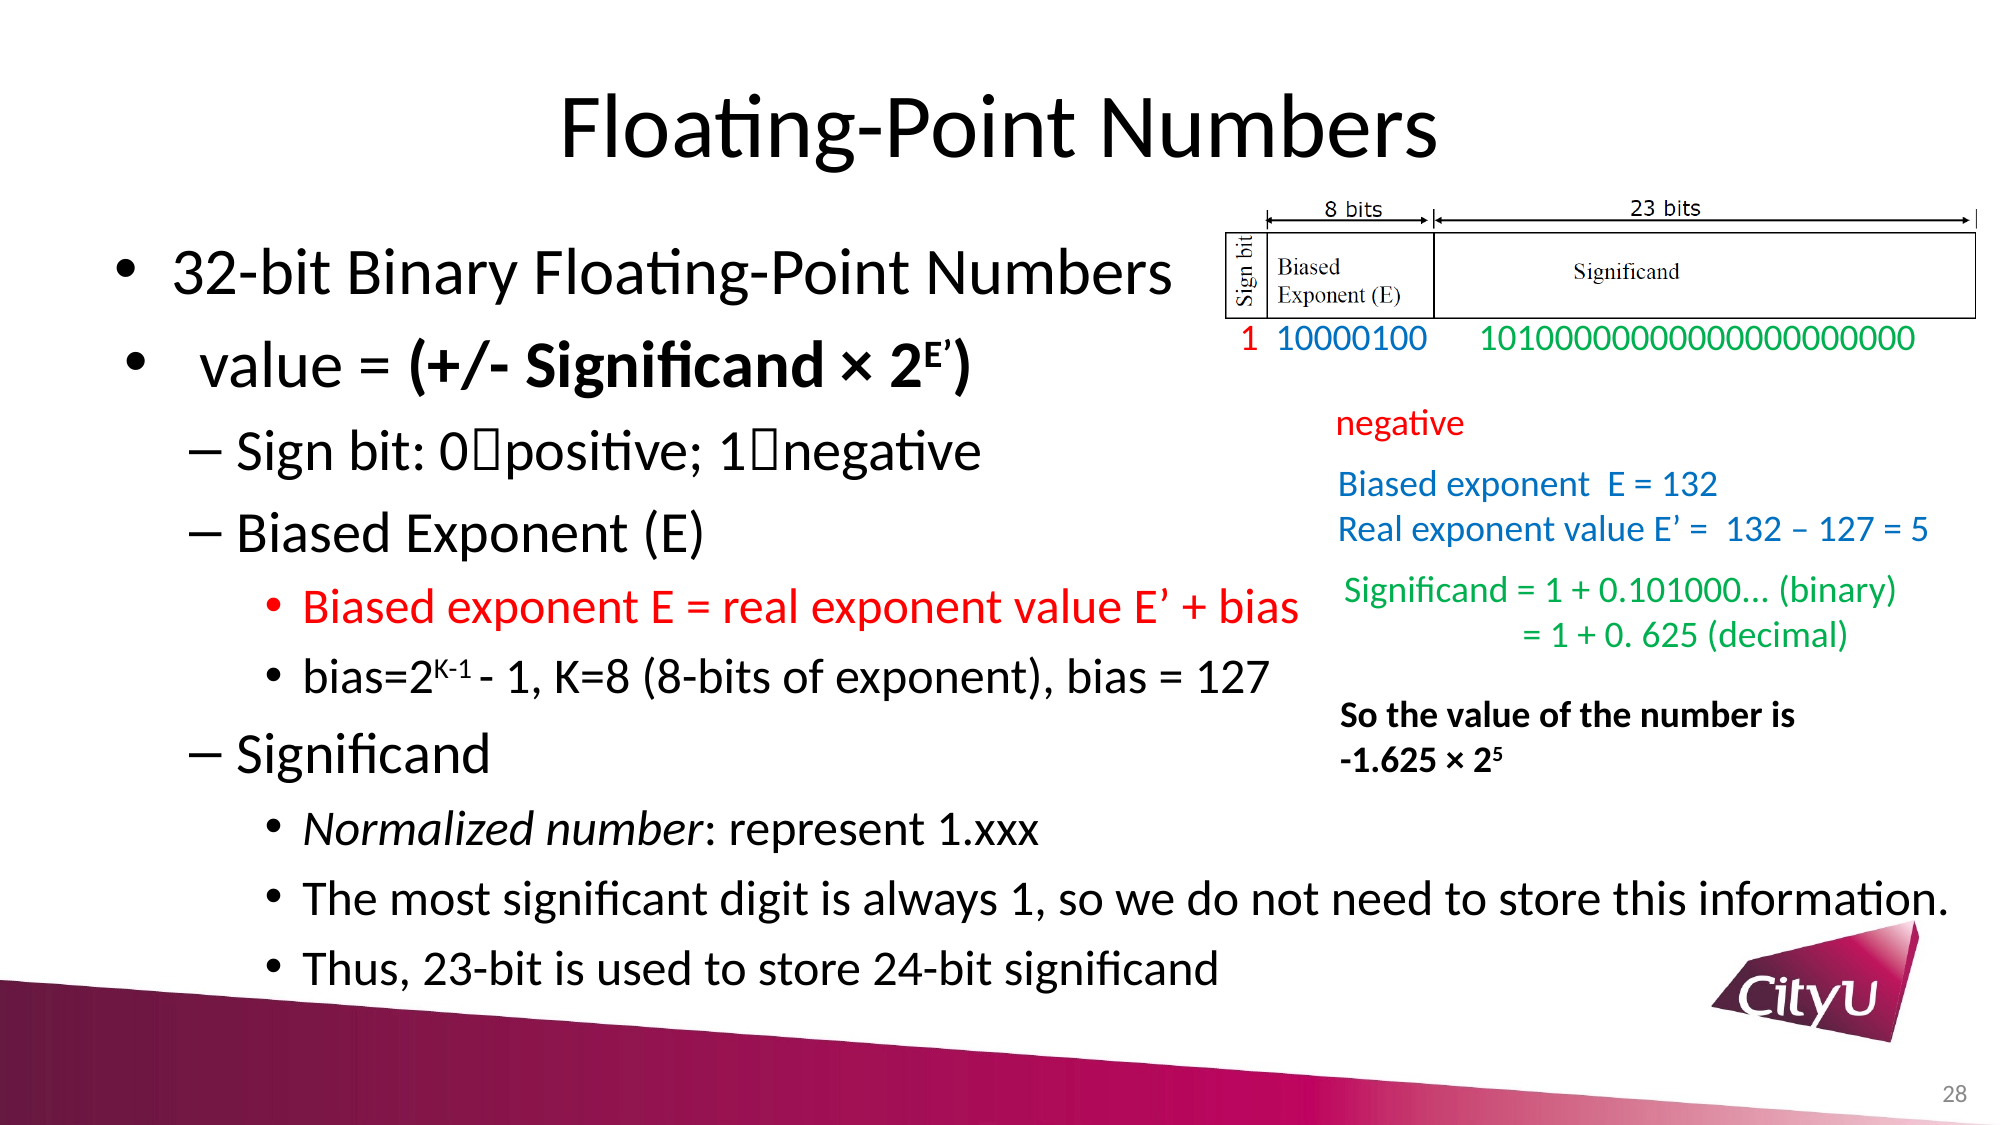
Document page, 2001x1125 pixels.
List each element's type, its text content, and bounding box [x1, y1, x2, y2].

text_box Biased exponent E = 132 Real exponent value E’ = 132 – 127 = 5 [1323, 451, 1946, 557]
list 32-bit Binary Floating-Point Numbers value = (+/- Significand × 2E’) Sign bit: 0positive; 1negative Biased Exponent (E) Biased exponent E = real exponent value E’ + bias bias=2K-1 - 1, K=8 (8-bits of exponent), bias = 127 Significand Normalized number: represent 1.xxx The most significant digit is always 1, so we do not need to store this information. Thus, 23-bit is used to store 24-bit significand [99, 219, 1983, 1047]
title Floating-Point Numbers [99, 45, 1900, 197]
text_box Significand = 1 + 0.101000... (binary) = 1 + 0. 625 (decimal) [1329, 557, 1913, 663]
slide_number 28 [1767, 1070, 1983, 1115]
text_box So the value of the number is -1.625 × 25 [1325, 682, 1820, 788]
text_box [1224, 305, 1934, 367]
picture [0, 0, 2001, 1125]
text_box negative [1320, 391, 1480, 451]
